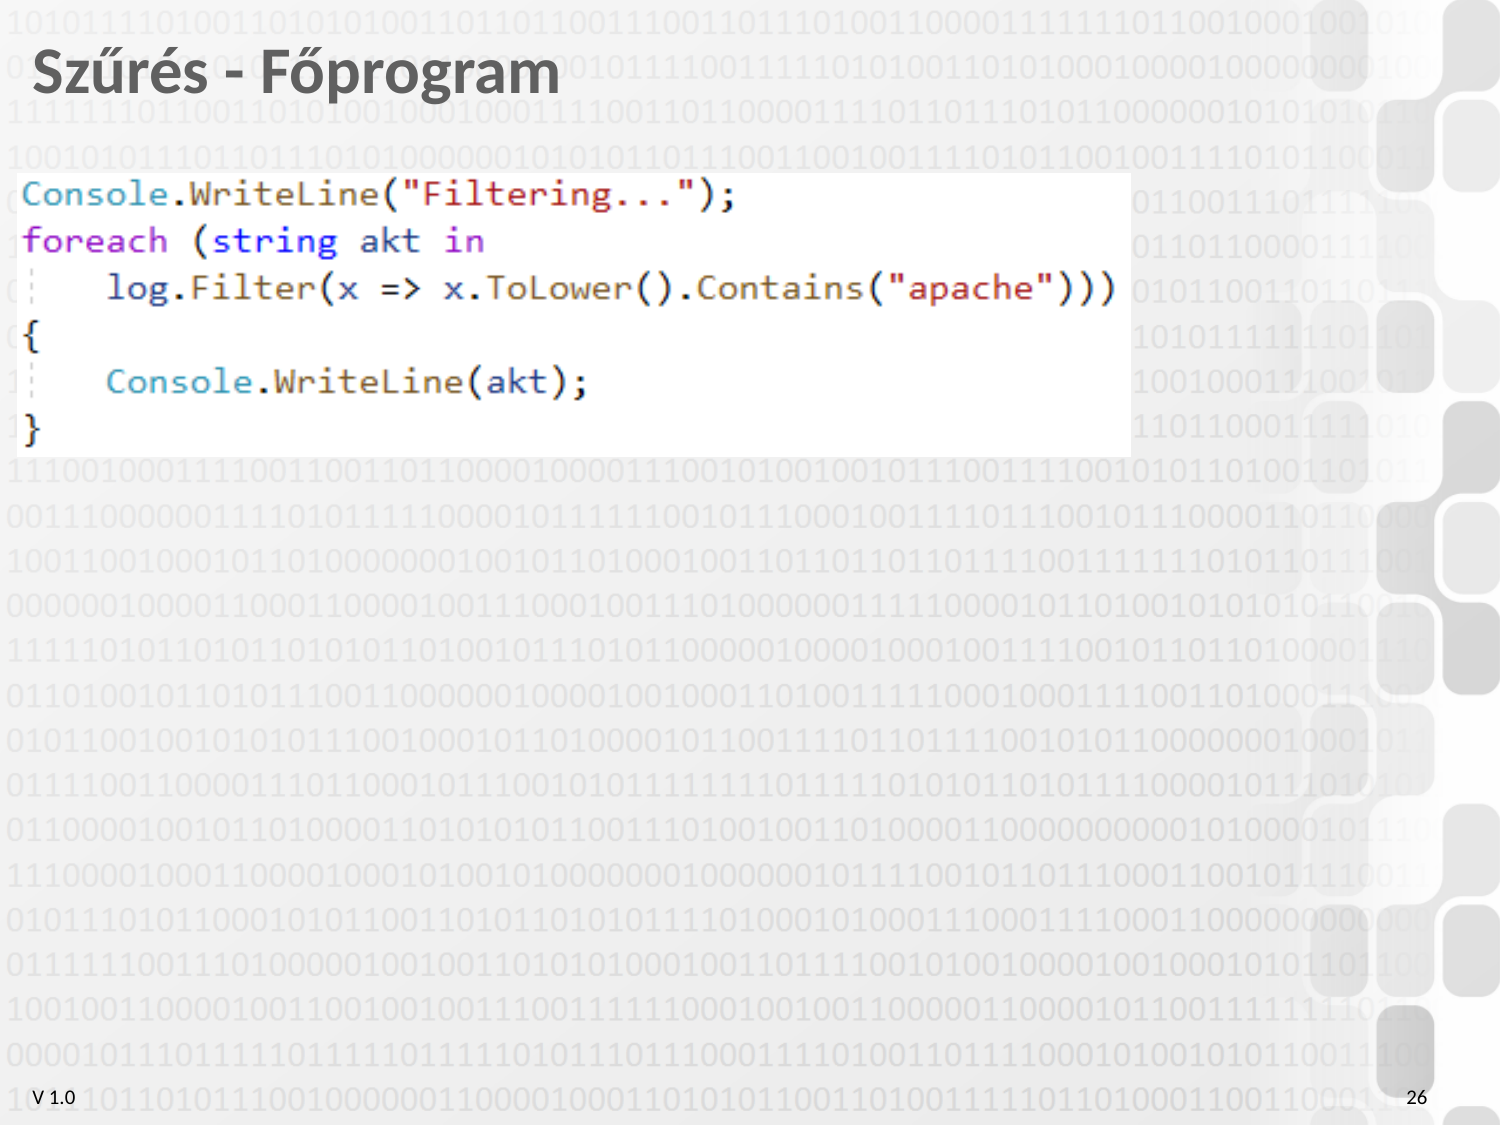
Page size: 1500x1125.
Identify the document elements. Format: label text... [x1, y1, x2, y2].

picture [0, 0, 1500, 1125]
title Szűrés - Főprogram [17, 19, 1483, 114]
slide_number 26 [1245, 1076, 1443, 1107]
